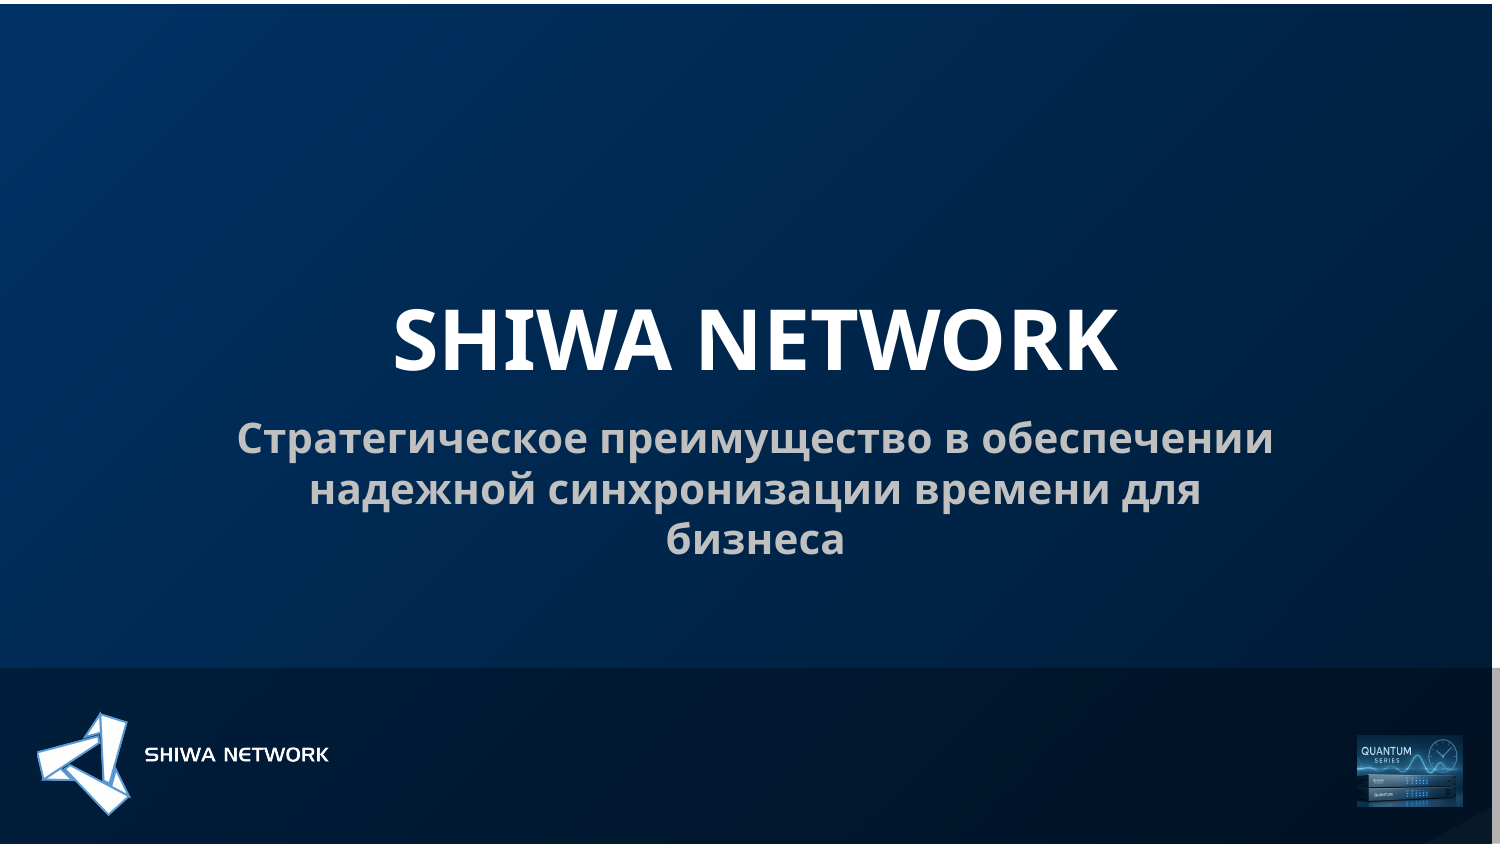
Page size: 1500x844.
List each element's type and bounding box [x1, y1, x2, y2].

text_box [1492, 667, 1500, 844]
picture [0, 4, 1492, 844]
